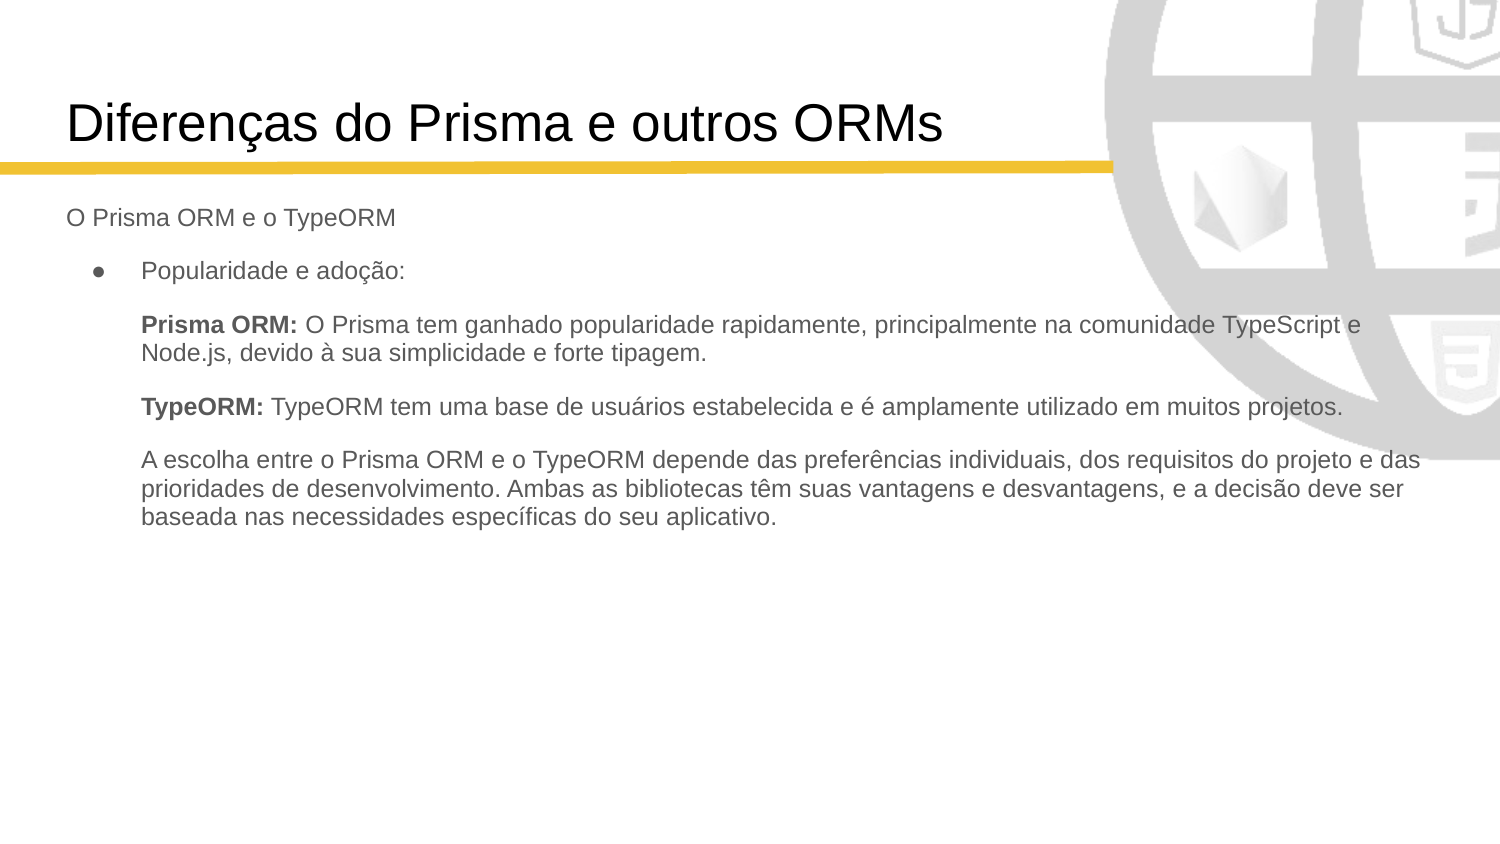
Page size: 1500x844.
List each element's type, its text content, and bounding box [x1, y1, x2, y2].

title Diferenças do Prisma e outros ORMs [51, 72, 1449, 167]
list O Prisma ORM e o TypeORM Popularidade e adoção: Prisma ORM: O Prisma tem ganhado popularidade rapidamente, principalmente na comunidade TypeScript e Node.js, devido à sua simplicidade e forte tipagem. TypeORM: TypeORM tem uma base de usuários estabelecida e é amplamente utilizado em muitos projetos. A escolha entre o Prisma ORM e o TypeORM depende das preferências individuais, dos requisitos do projeto e das prioridades de desenvolvimento. Ambas as bibliotecas têm suas vantagens e desvantagens, e a decisão deve ser baseada nas necessidades específicas do seu aplicativo. [51, 189, 1449, 750]
